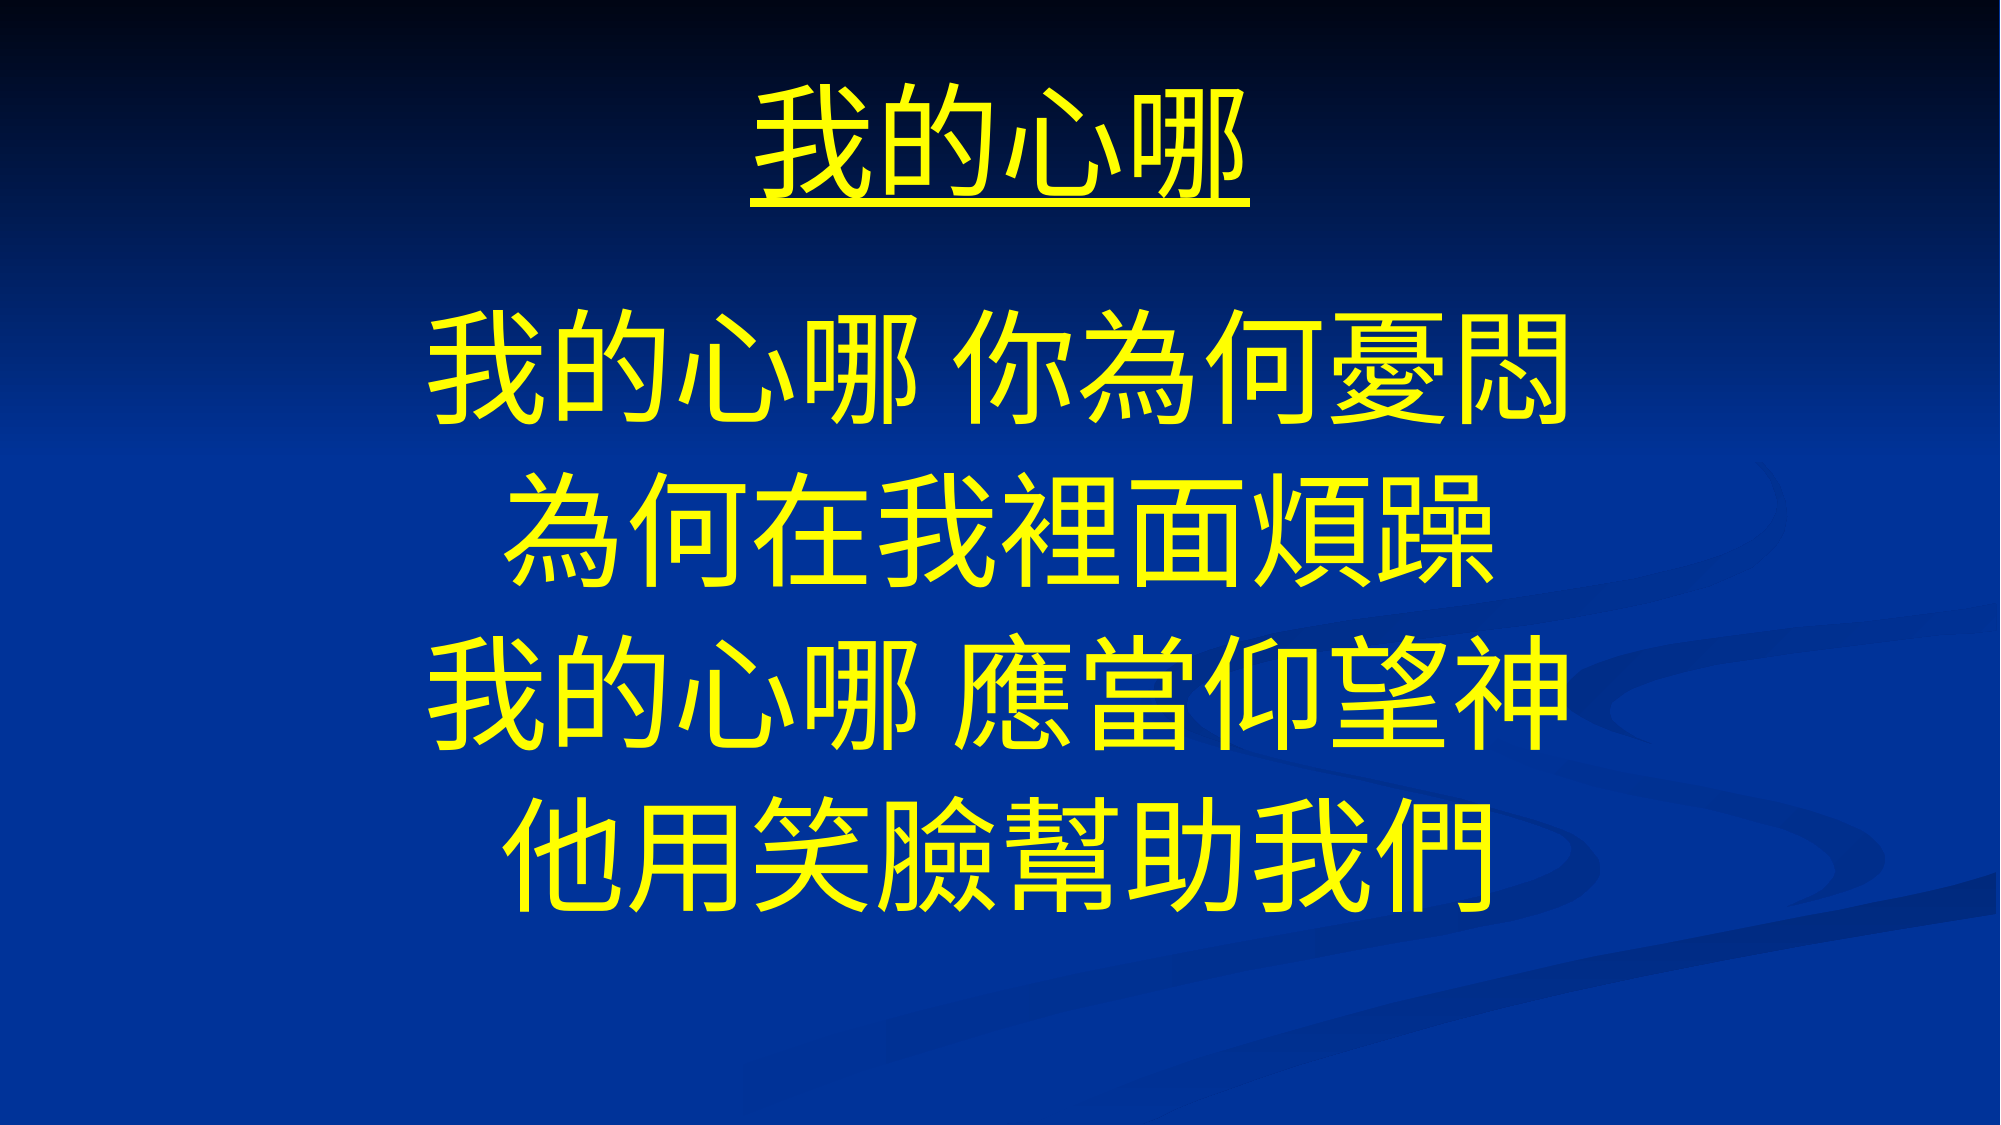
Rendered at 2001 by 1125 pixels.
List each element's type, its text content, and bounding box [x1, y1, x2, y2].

title 我的心哪 [99, 45, 1900, 233]
list 我的心哪 你為何憂悶 為何在我裡面煩躁 我的心哪 應當仰望神 他用笑臉幫助我們 [54, 282, 1945, 1025]
